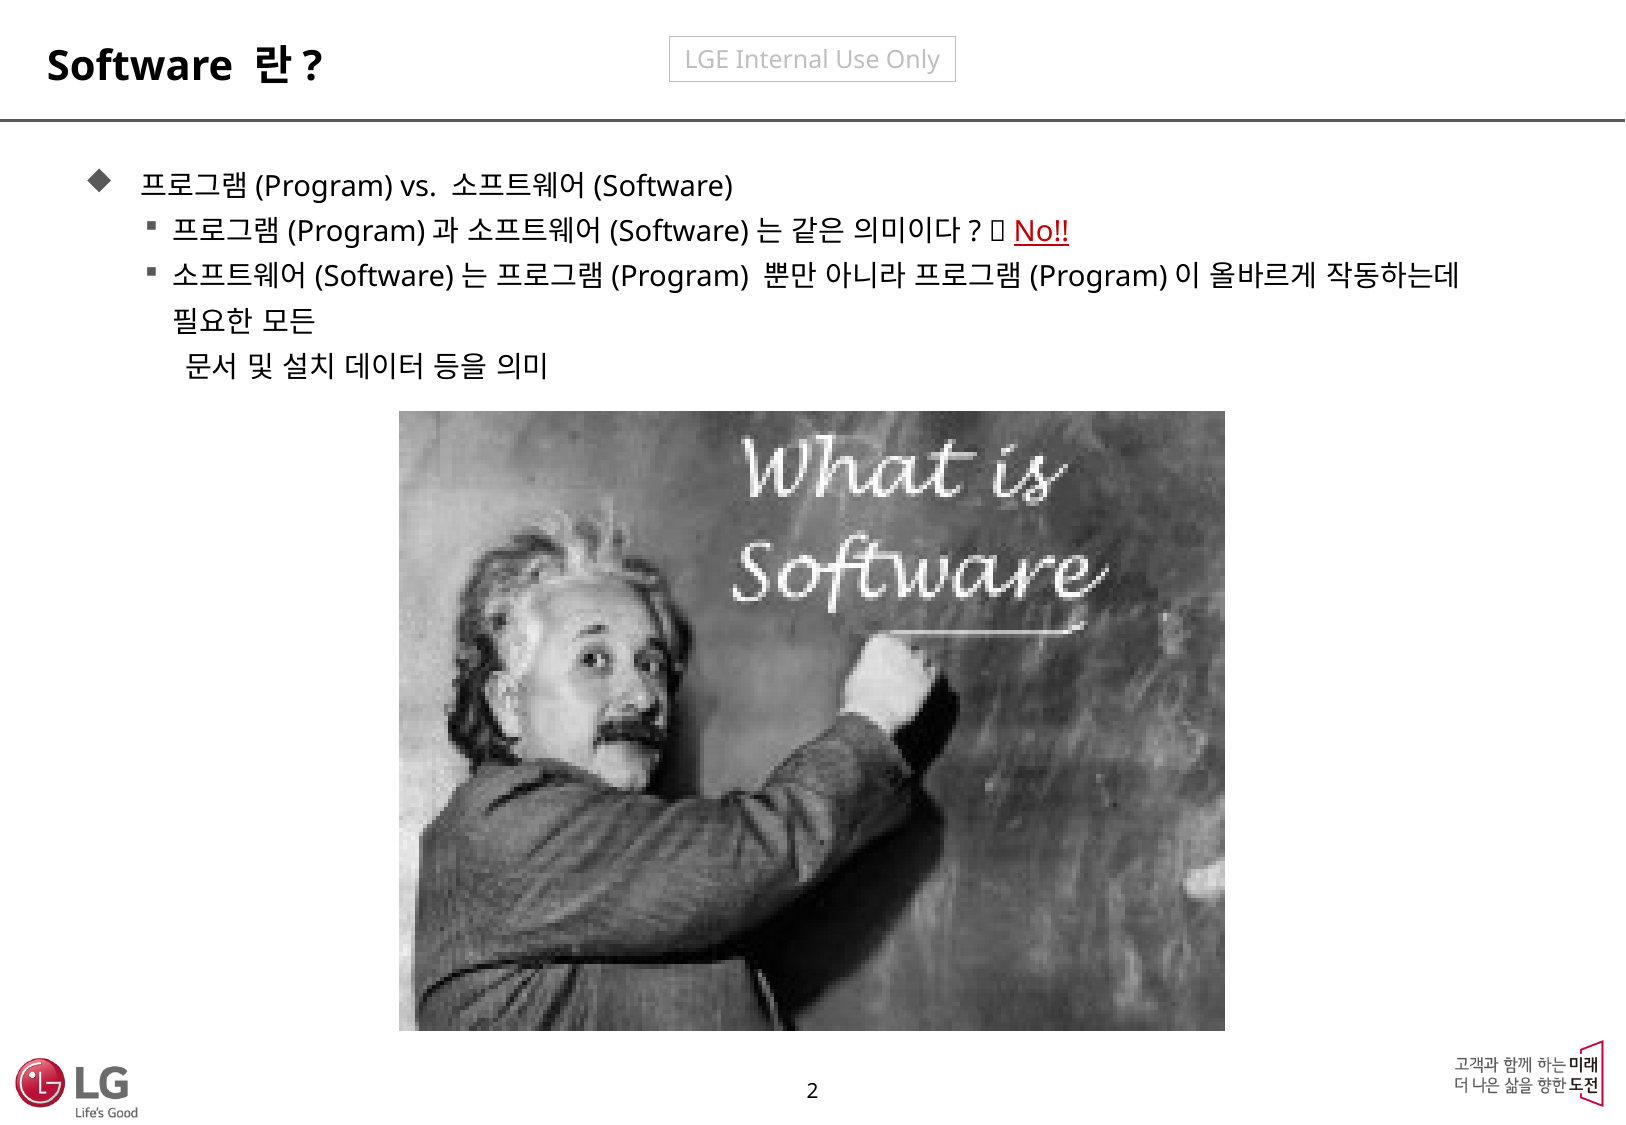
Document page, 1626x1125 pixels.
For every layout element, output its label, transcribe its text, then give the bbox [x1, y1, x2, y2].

picture [1454, 1040, 1605, 1107]
text_box 프로그램(Program) vs. 소프트웨어(Software) 프로그램(Program)과 소프트웨어(Software)는 같은 의미이다?  No!! 소프트웨어(Software)는 프로그램(Program) 뿐만 아니라 프로그램(Program)이 올바르게 작동하는데 필요한 모든 문서 및 설치 데이터 등을 의미 [70, 148, 1542, 391]
picture [399, 410, 1226, 1031]
slide_number 1 [758, 1062, 867, 1123]
title Software 란? [32, 31, 1478, 112]
picture [11, 1054, 140, 1119]
